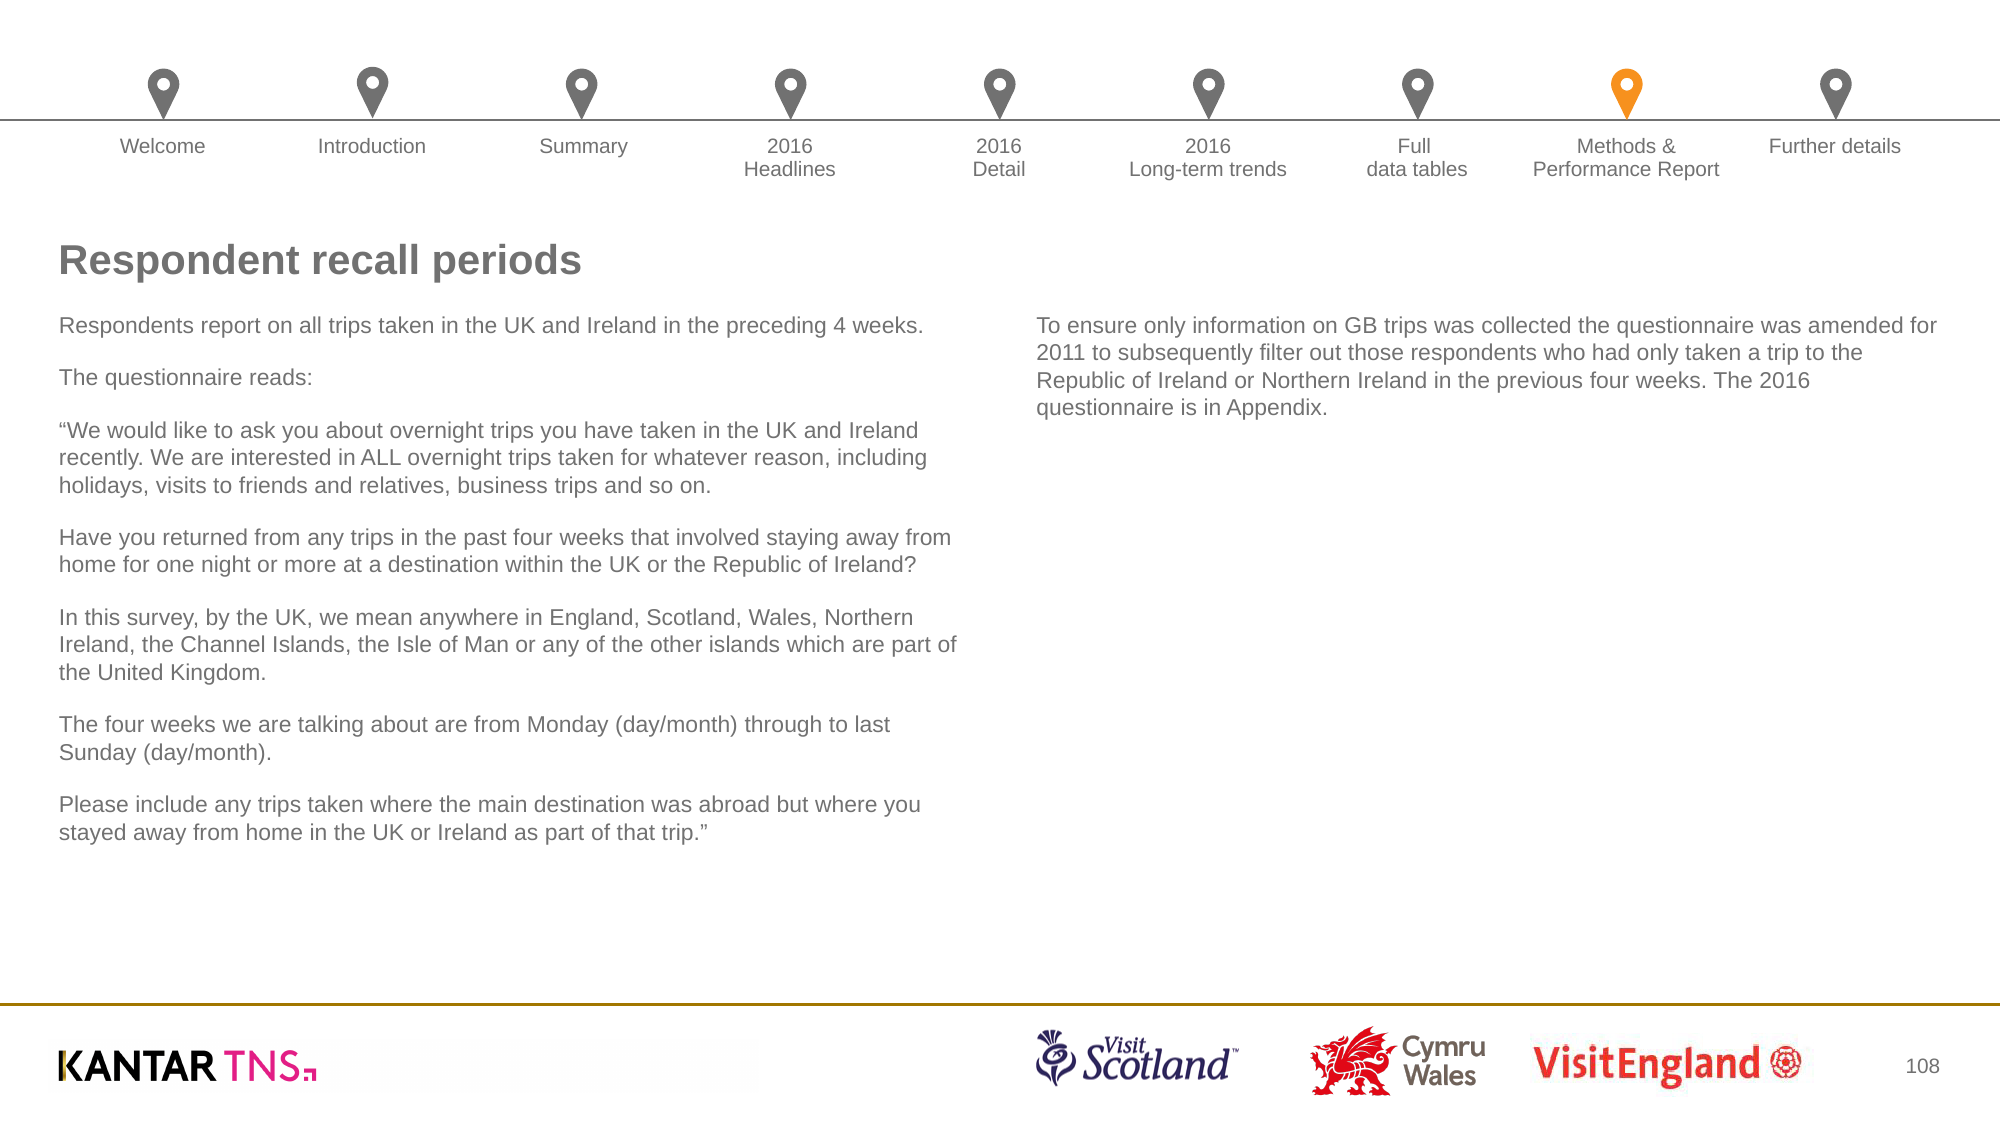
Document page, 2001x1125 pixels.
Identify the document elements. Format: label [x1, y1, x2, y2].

text_box [0, 68, 2000, 121]
text_box [356, 66, 389, 119]
list [59, 310, 963, 937]
text_box [147, 68, 180, 119]
slide_number [1780, 1048, 1941, 1082]
picture [1310, 1026, 1485, 1096]
title [58, 167, 1937, 283]
picture [1002, 1008, 1266, 1114]
picture [48, 1039, 759, 1093]
list [1036, 310, 1941, 937]
